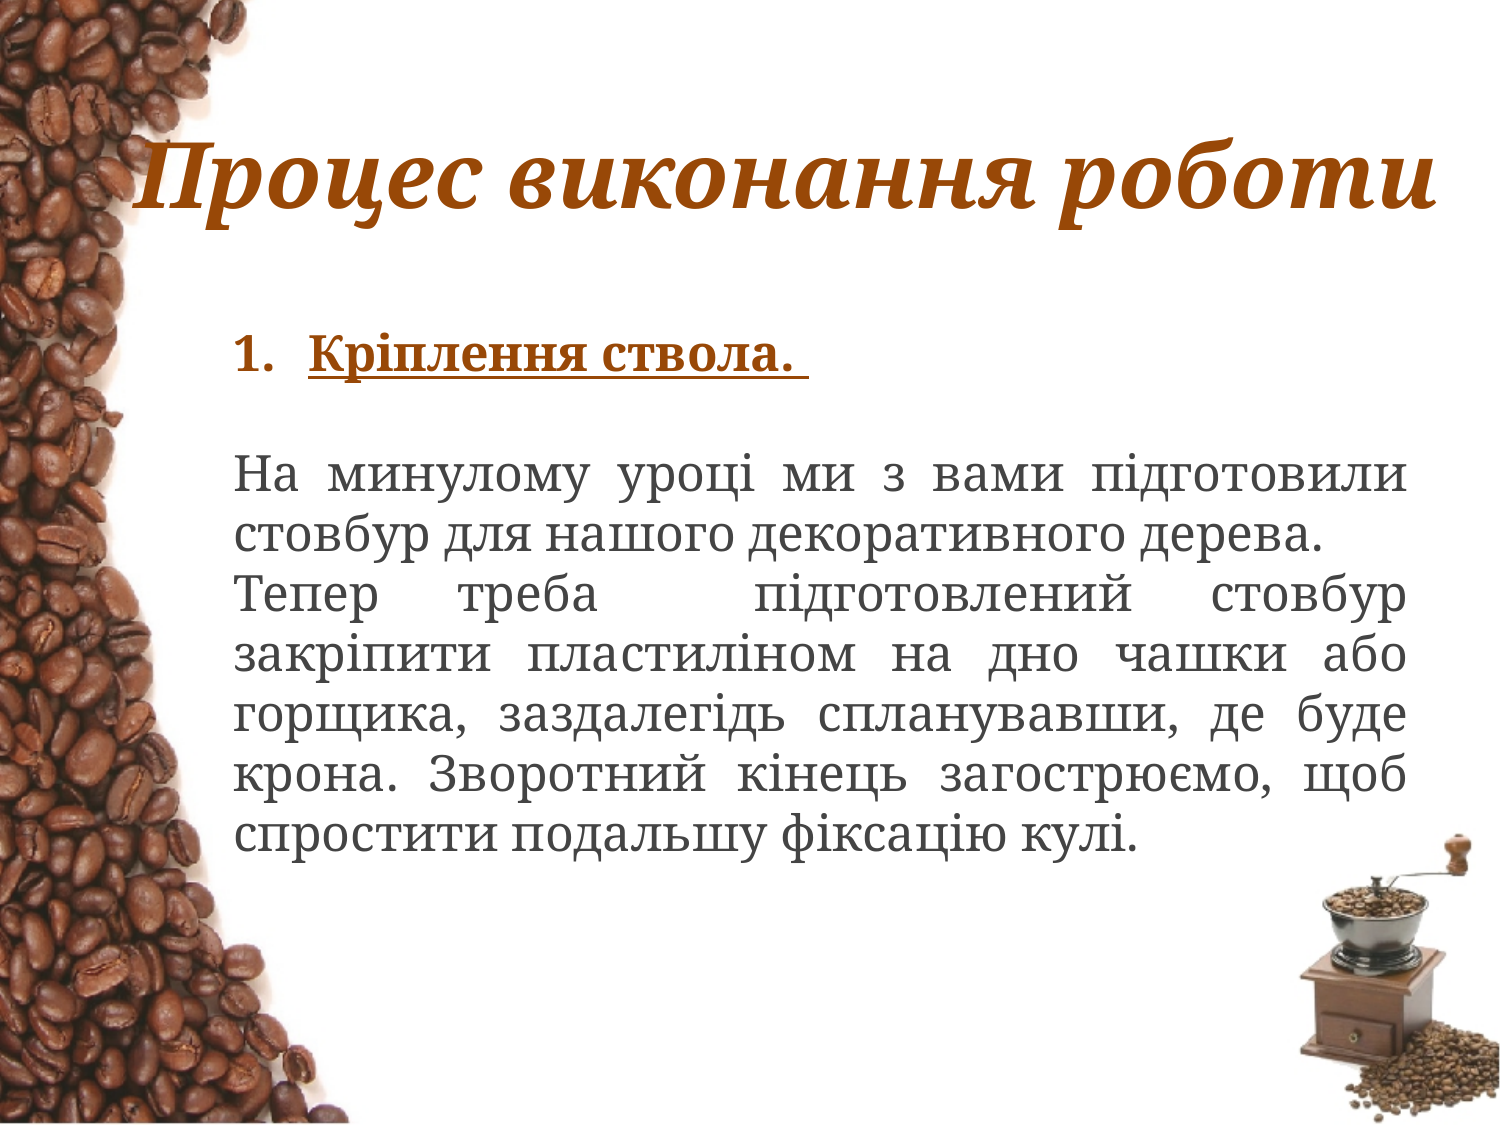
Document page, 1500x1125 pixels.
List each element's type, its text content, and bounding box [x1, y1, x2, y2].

text_box Кріплення ствола. На минулому уроці ми з вами підготовили стовбур для нашого декоративного дерева. Тепер треба підготовлений стовбур закріпити пластиліном на дно чашки або горщика, заздалегідь спланувавши, де буде крона. Зворотний кінець загострюємо, щоб спростити подальшу фіксацію кулі. [218, 314, 1424, 960]
title Процес виконання роботи [112, 78, 1463, 266]
